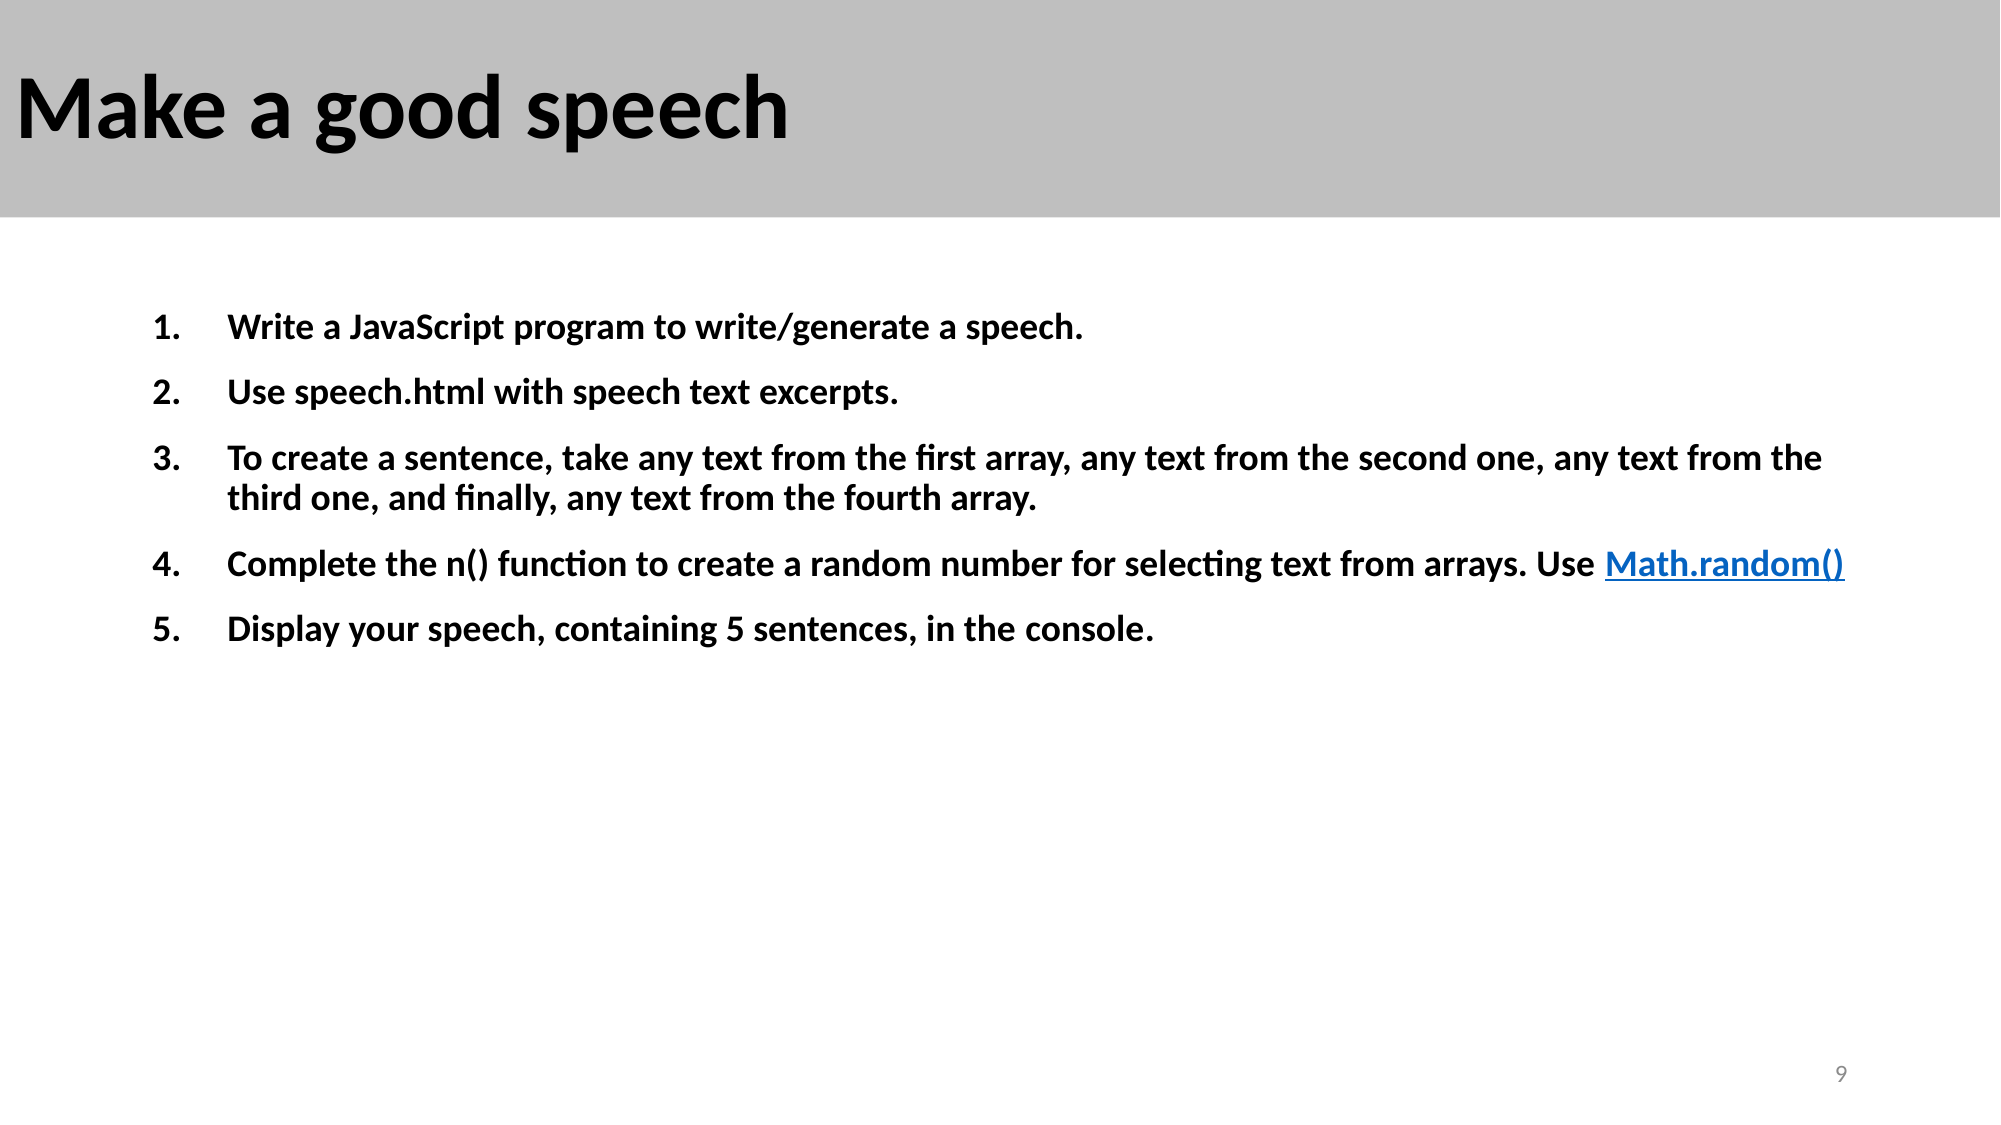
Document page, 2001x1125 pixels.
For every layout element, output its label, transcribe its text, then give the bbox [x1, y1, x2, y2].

slide_number 9 [1412, 1042, 1863, 1103]
title Make a good speech [0, 0, 2000, 218]
list Write a JavaScript program to write/generate a speech. Use speech.html with speech text excerpts. To create a sentence, take any text from the first array, any text from the second one, any text from the third one, and finally, any text from the fourth array. Complete the n() function to create a random number for selecting text from arrays. Use Math.random() Display your speech, containing 5 sentences, in the console. [137, 299, 1863, 1014]
